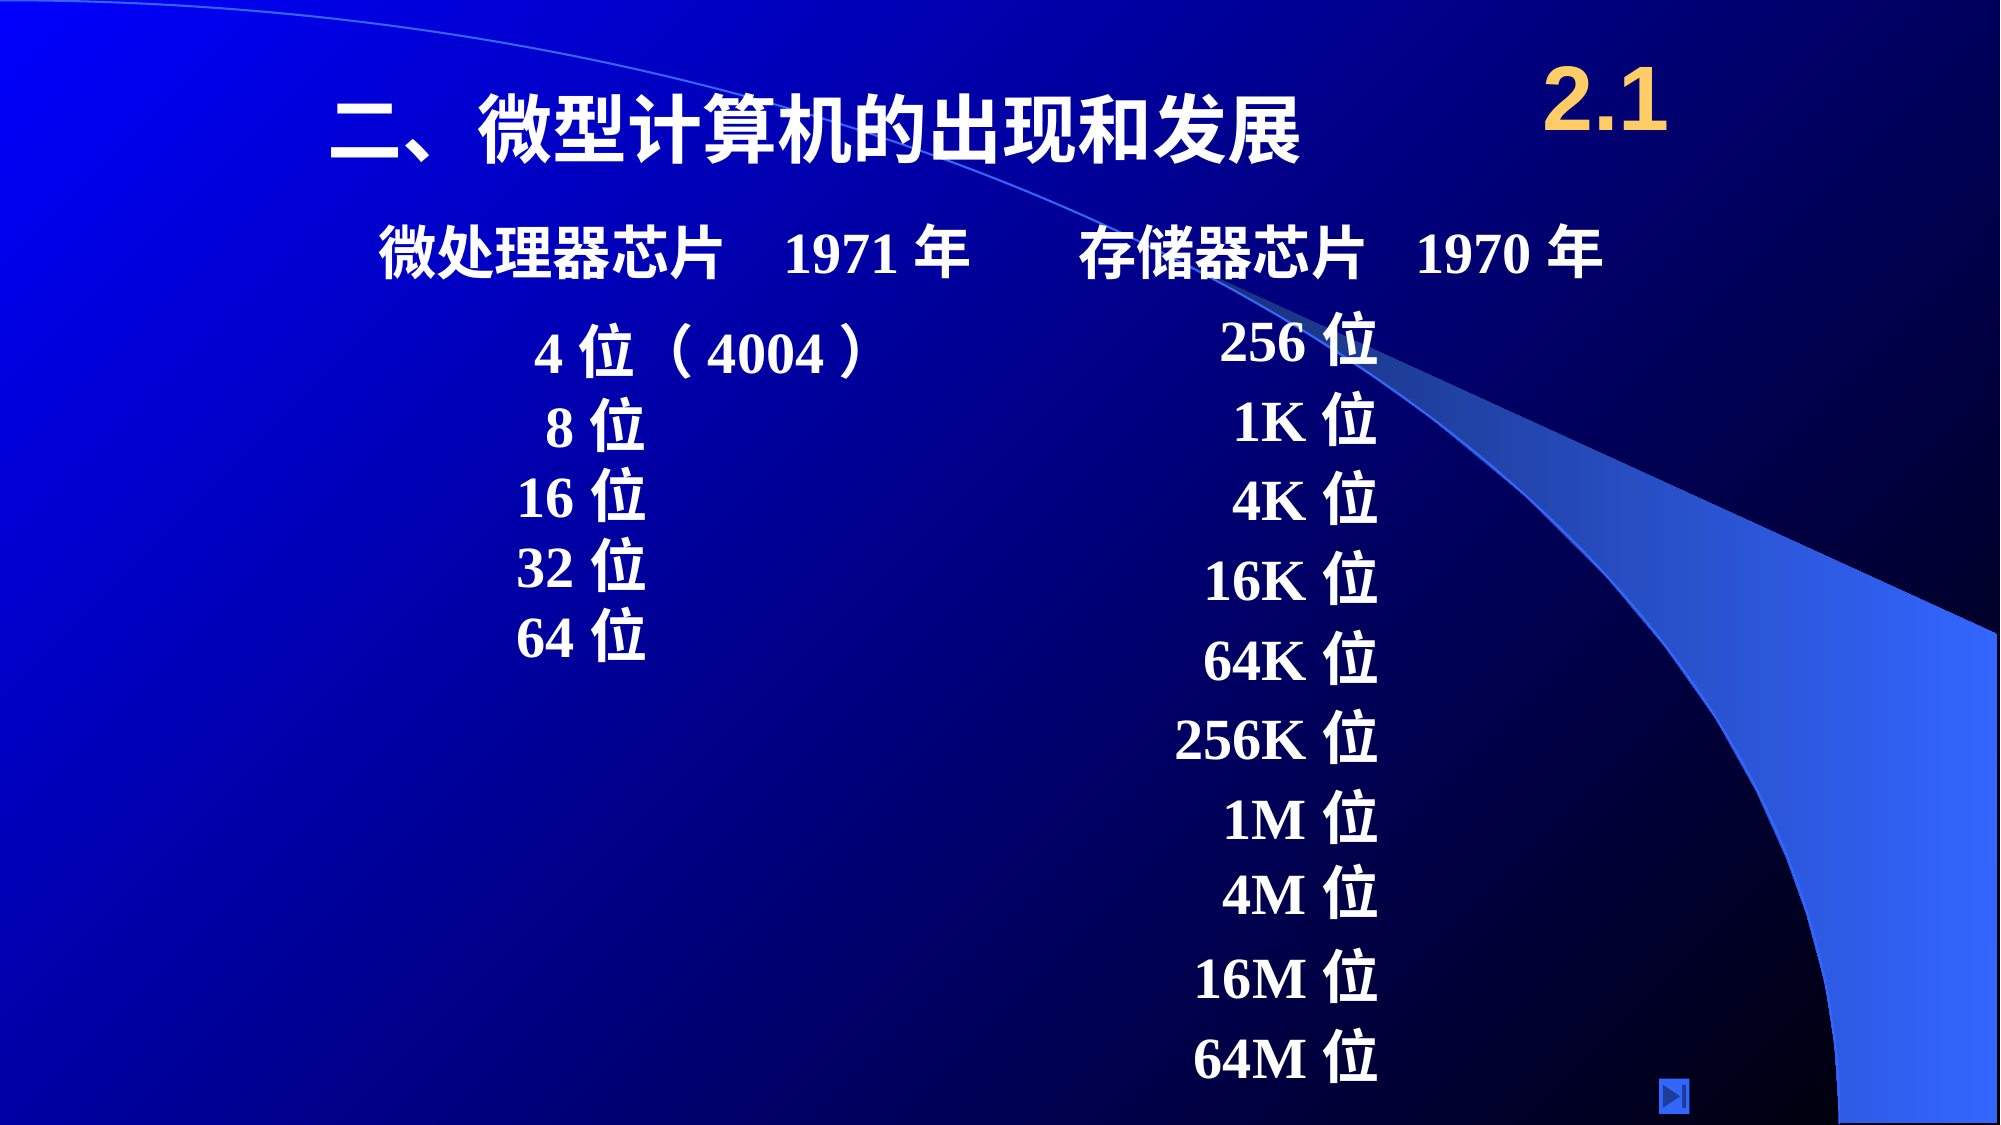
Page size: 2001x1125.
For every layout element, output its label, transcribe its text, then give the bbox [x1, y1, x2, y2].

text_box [1151, 295, 1388, 1098]
text_box 1971年 [768, 207, 987, 293]
text_box 存储器芯片 [1063, 208, 1385, 294]
text_box 二、微型计算机的出现和发展 [312, 74, 1425, 180]
text_box 1970年 [1400, 207, 1620, 293]
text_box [508, 307, 892, 678]
text_box 微处理器芯片 [363, 208, 743, 294]
text_box 2.1 [1512, 24, 1700, 163]
text_box [1659, 1078, 1690, 1114]
